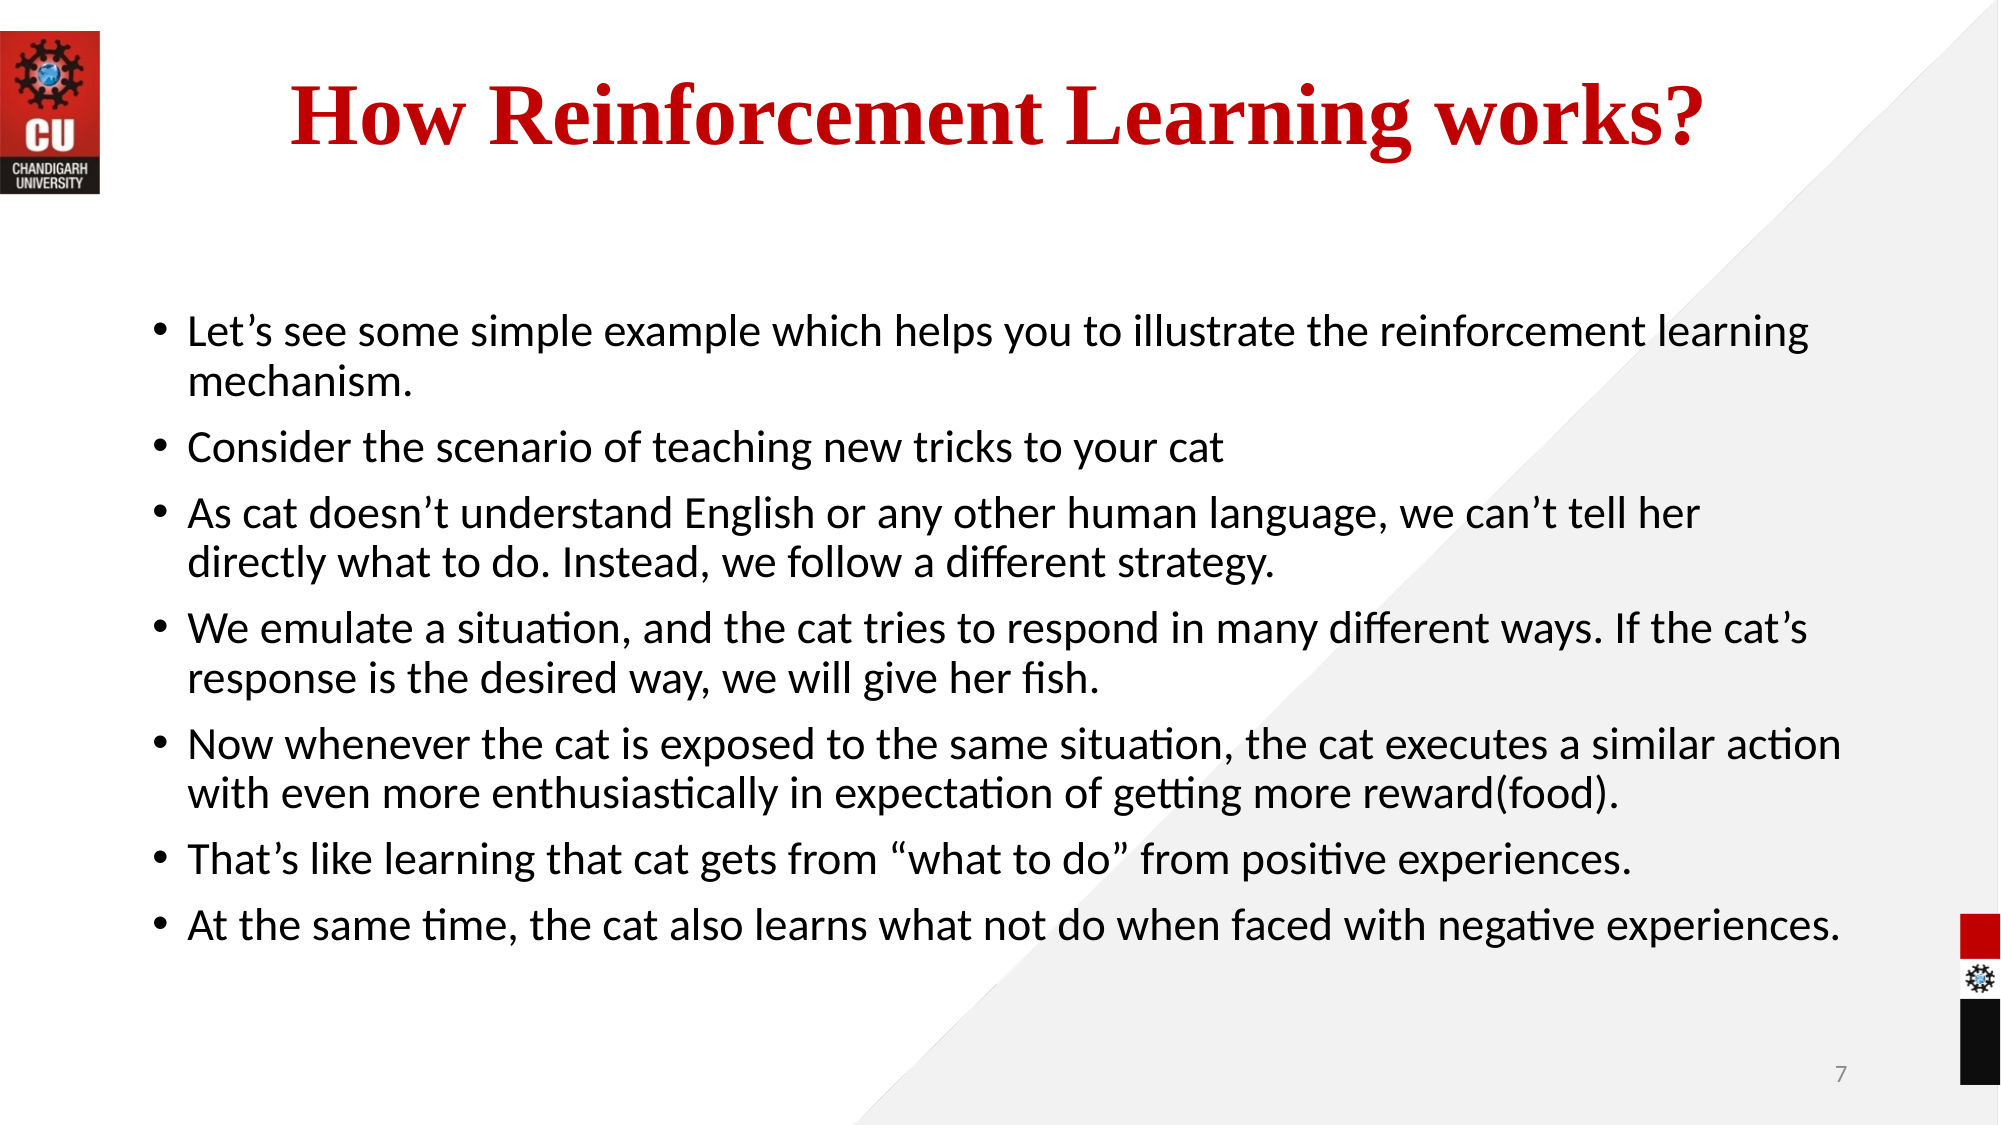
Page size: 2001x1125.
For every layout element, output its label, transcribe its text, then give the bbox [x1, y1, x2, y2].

title How Reinforcement Learning works? [137, 59, 1863, 278]
picture [0, 0, 2001, 1125]
list Let’s see some simple example which helps you to illustrate the reinforcement learning mechanism. Consider the scenario of teaching new tricks to your cat As cat doesn’t understand English or any other human language, we can’t tell her directly what to do. Instead, we follow a different strategy. We emulate a situation, and the cat tries to respond in many different ways. If the cat’s response is the desired way, we will give her fish. Now whenever the cat is exposed to the same situation, the cat executes a similar action with even more enthusiastically in expectation of getting more reward(food). That’s like learning that cat gets from “what to do” from positive experiences. At the same time, the cat also learns what not do when faced with negative experiences. [137, 299, 1863, 1014]
slide_number 7 [1412, 1042, 1863, 1103]
